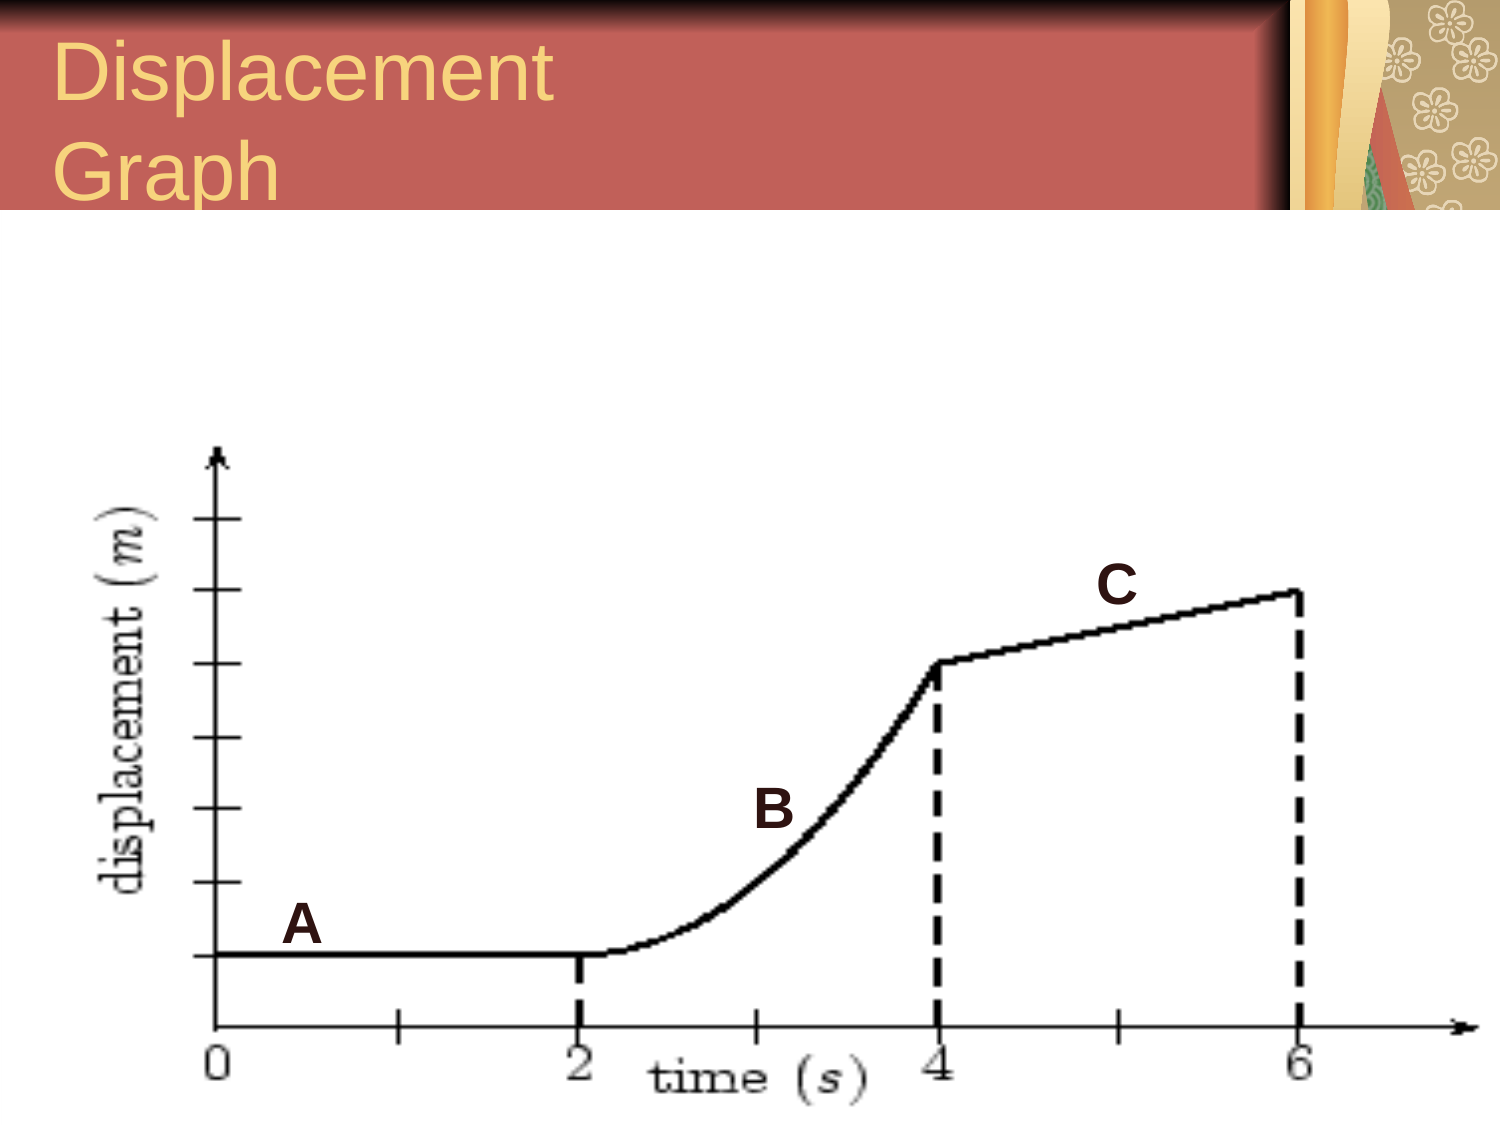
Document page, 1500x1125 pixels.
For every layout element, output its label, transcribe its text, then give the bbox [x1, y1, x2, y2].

picture [0, 144, 1500, 1125]
title Displacement Graph [35, 23, 622, 209]
